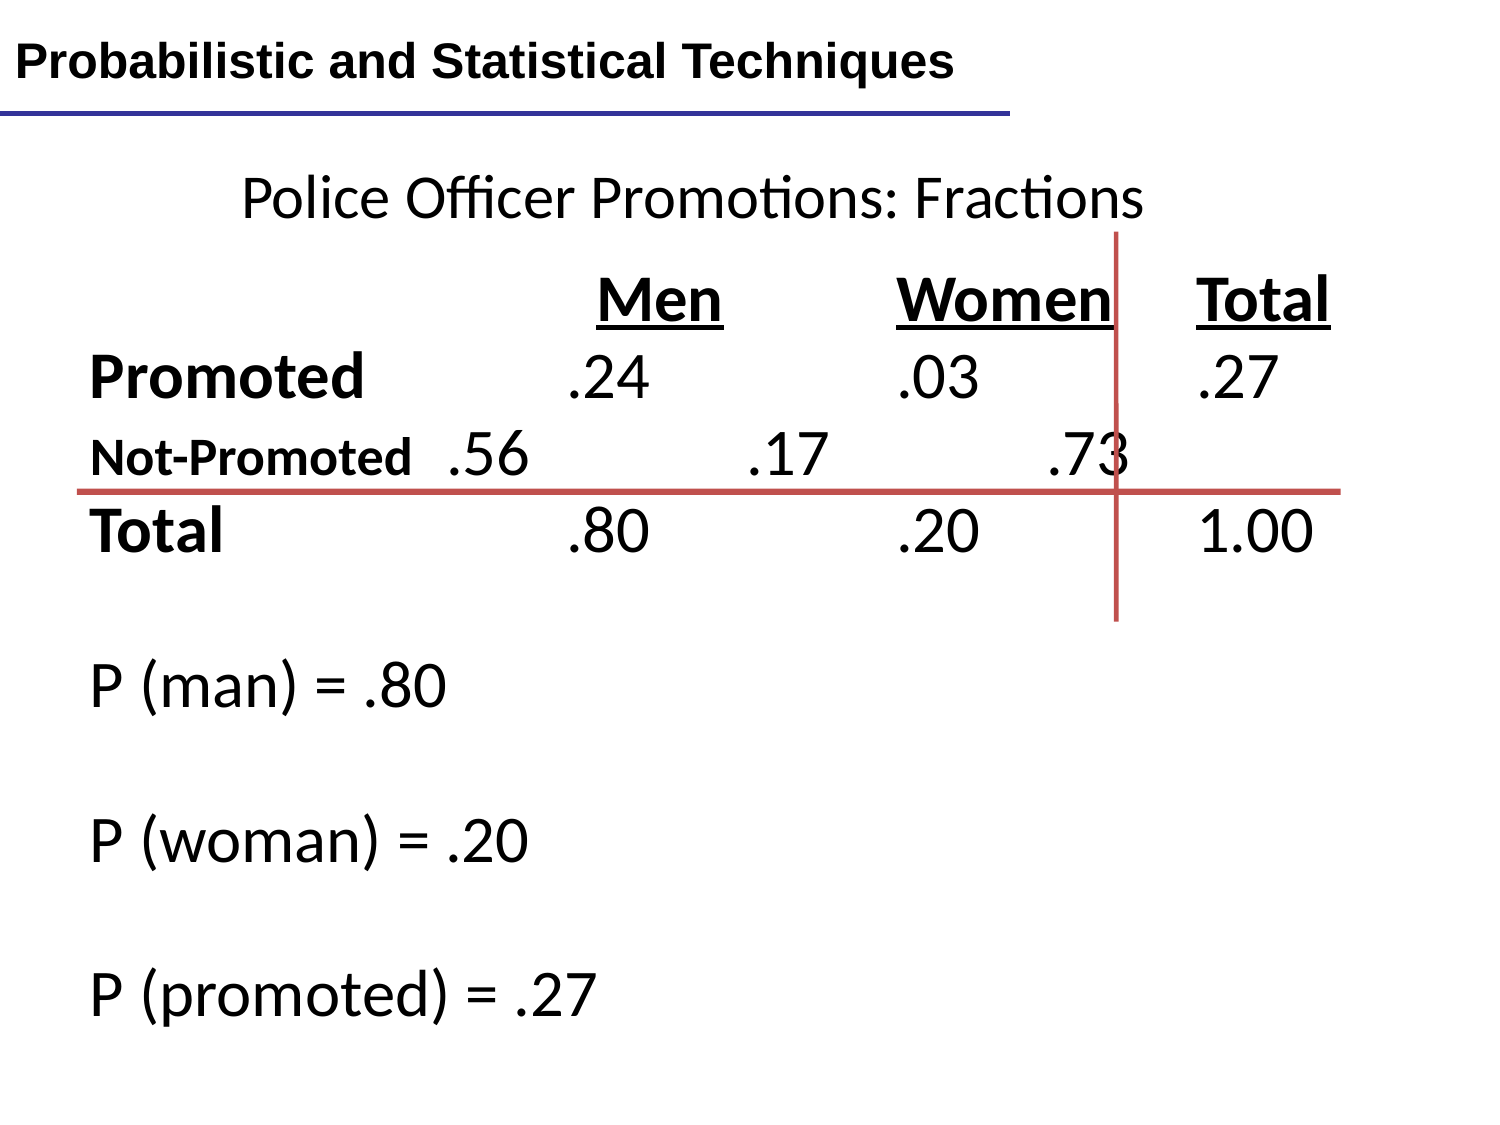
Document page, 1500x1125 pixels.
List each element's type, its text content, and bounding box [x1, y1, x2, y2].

list Men Women Total Promoted .24 .03 .27 Not-Promoted .56 .17 .73 Total .80 .20 1.00 P (man) = .80 P (woman) = .20 P (promoted) = .27 [75, 262, 1447, 1083]
text_box Probabilistic and Statistical Techniques [0, 0, 1238, 118]
title Police Officer Promotions: Fractions [75, 148, 1313, 233]
